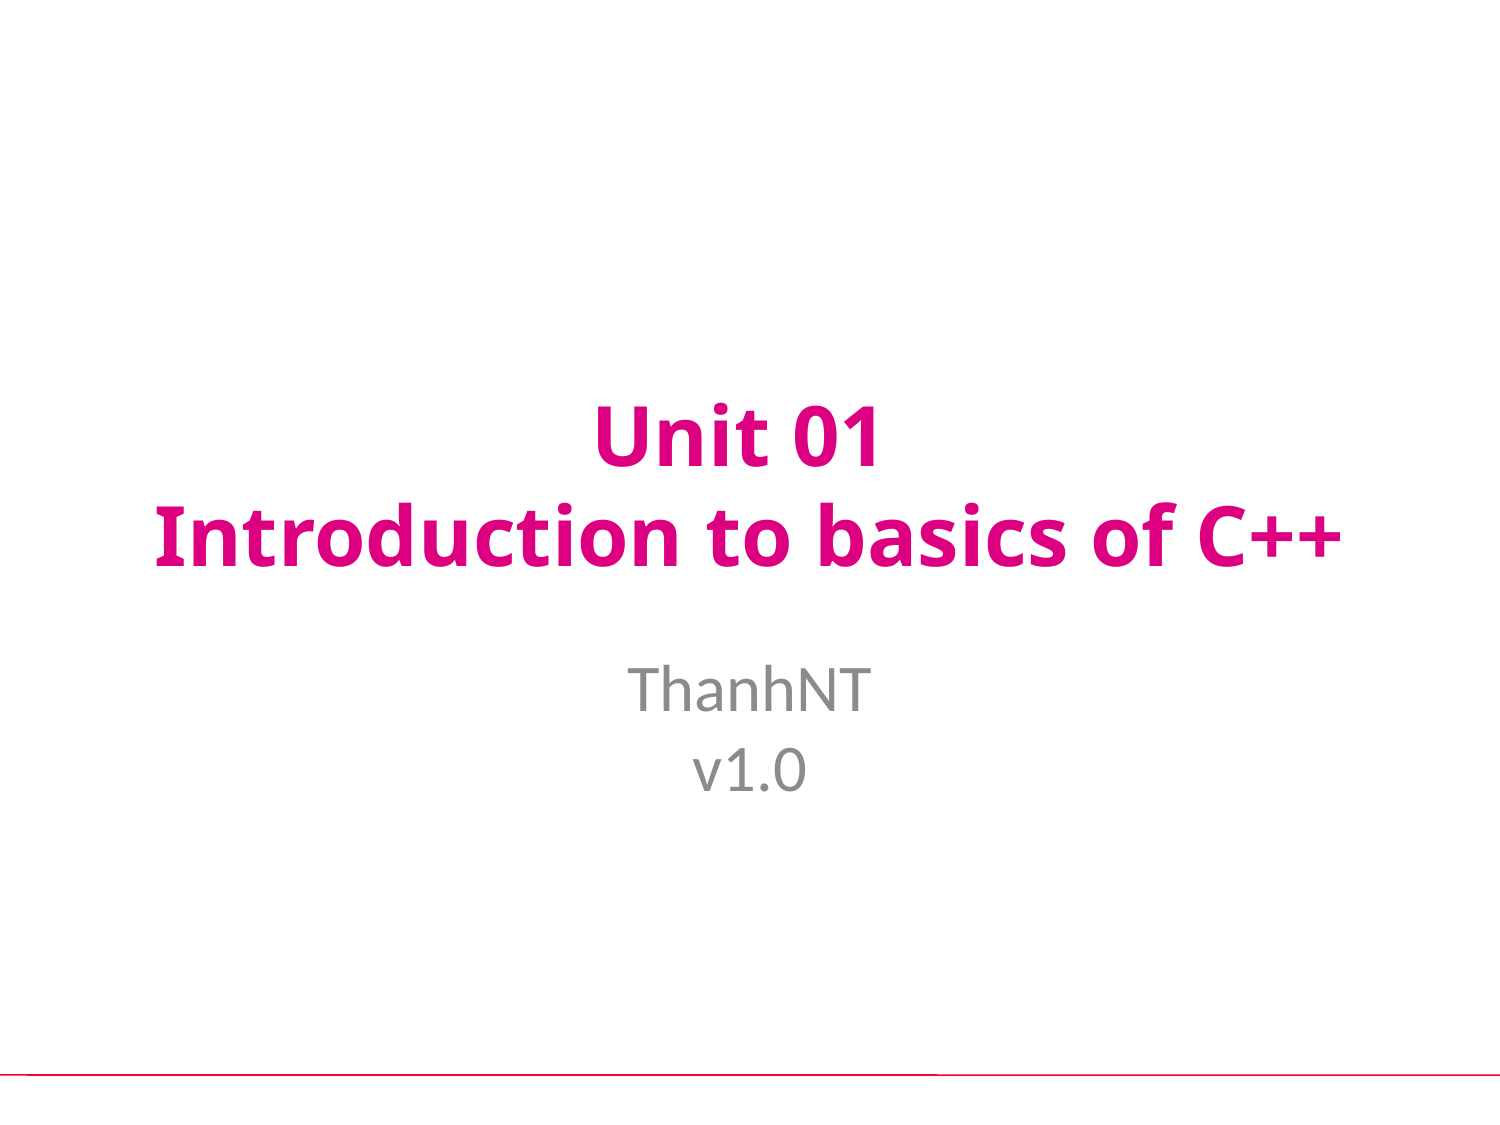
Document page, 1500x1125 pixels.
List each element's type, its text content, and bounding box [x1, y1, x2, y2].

title Unit 01 Introduction to basics of C++ [112, 349, 1388, 591]
subtitle ThanhNT v1.0 [224, 637, 1276, 926]
